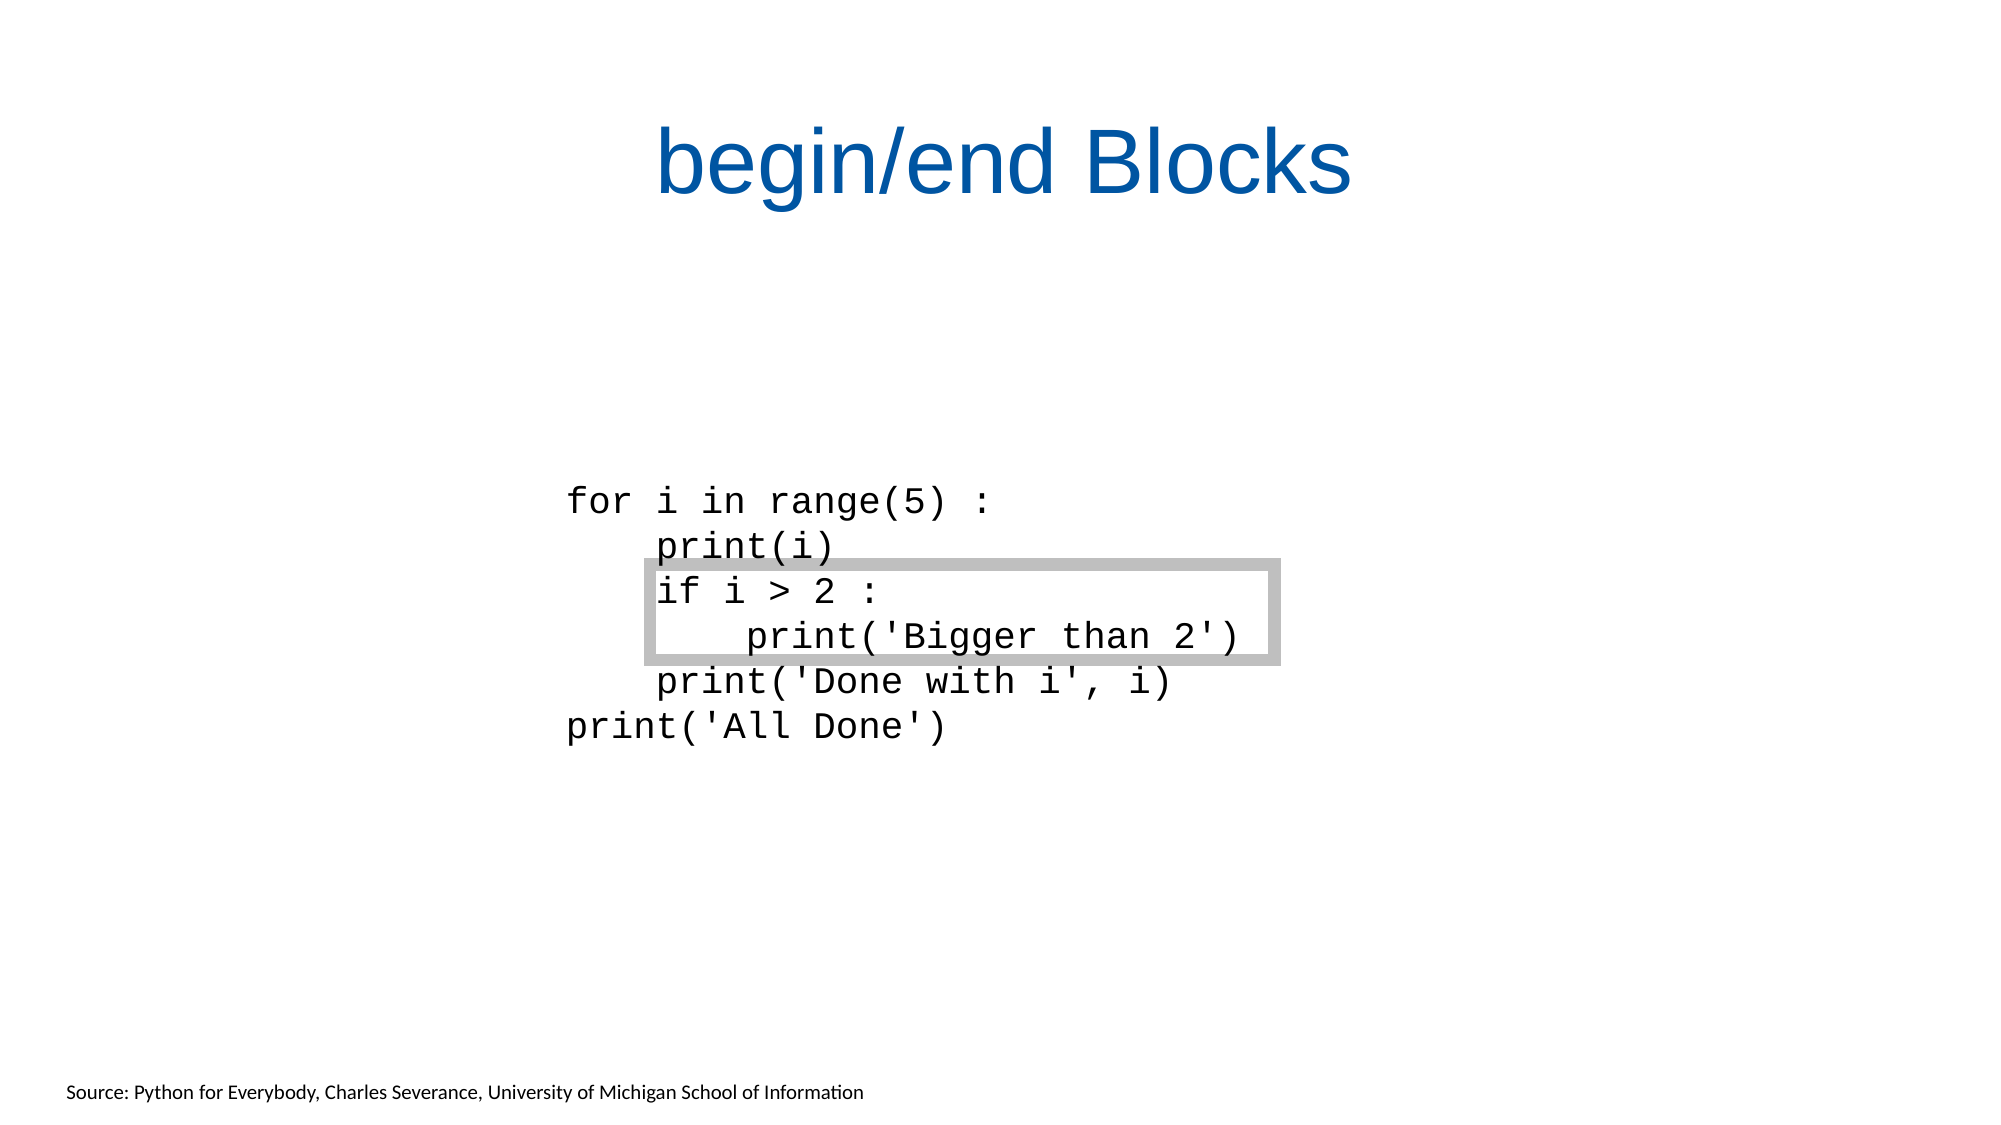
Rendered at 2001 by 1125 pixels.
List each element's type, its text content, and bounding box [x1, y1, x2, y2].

text_box Source: Python for Everybody, Charles Severance, University of Michigan School of Information [51, 1071, 880, 1112]
text_box begin/end Blocks [264, 64, 1747, 249]
text_box for i in range(5) : print(i) if i > 2 : print('Bigger than 2') print('Done with i', i) print('All Done') [565, 358, 1540, 820]
